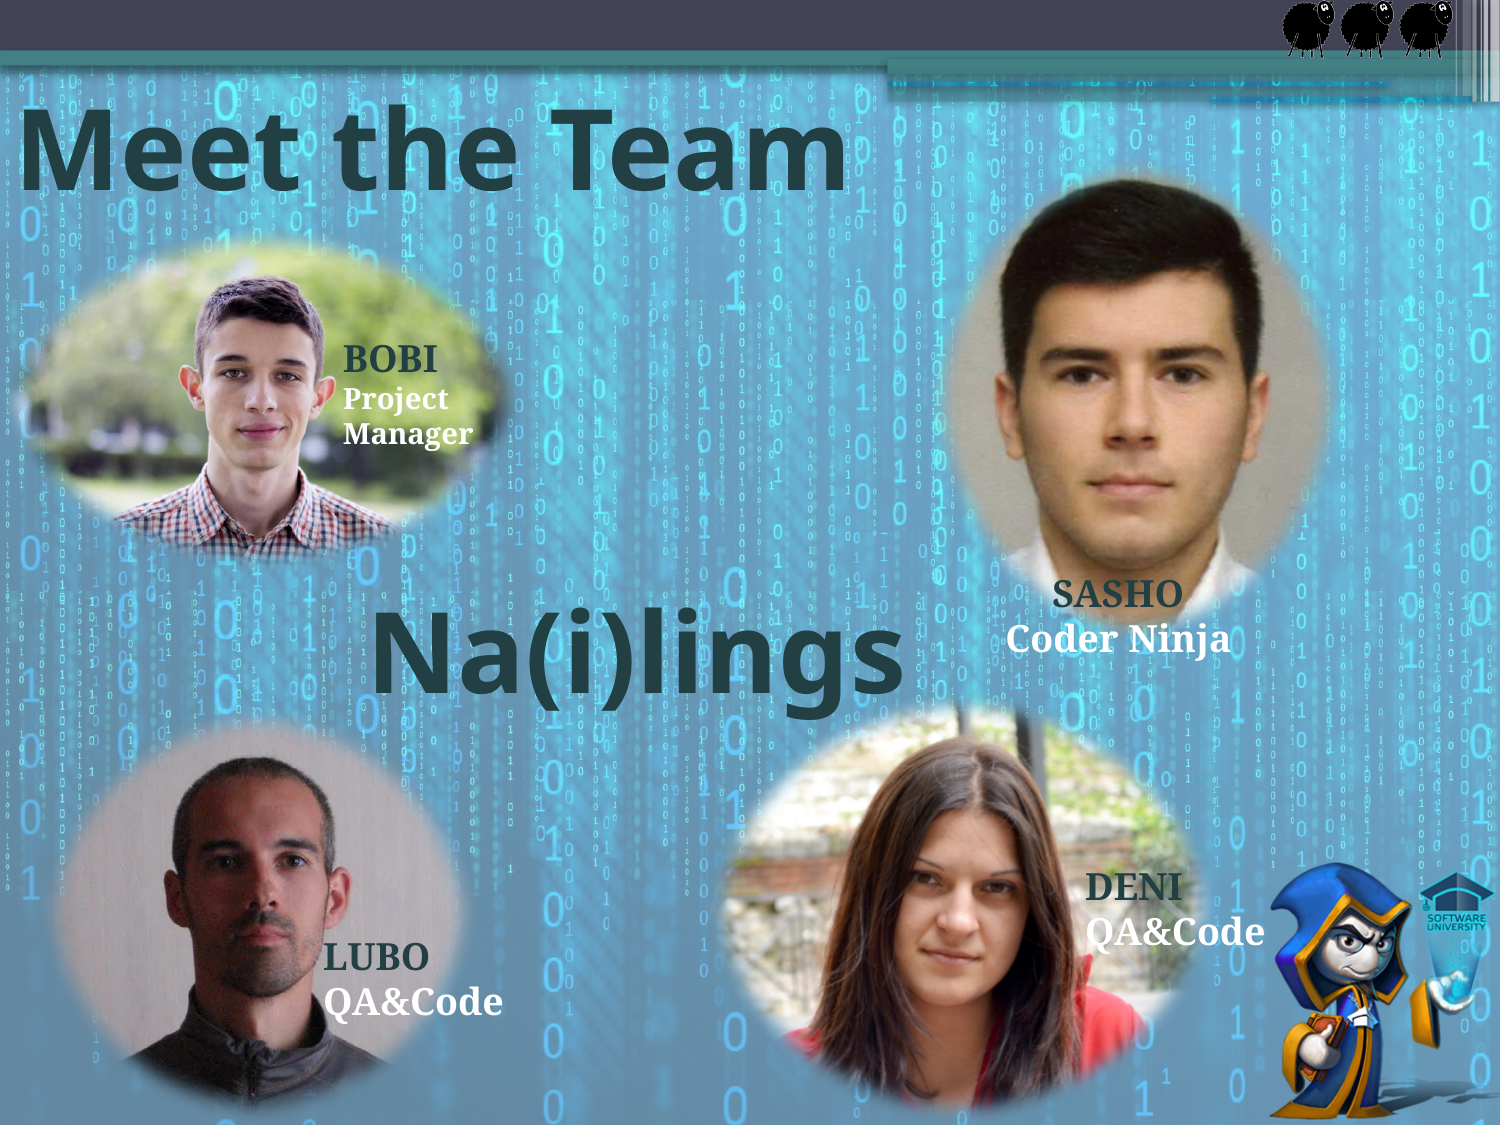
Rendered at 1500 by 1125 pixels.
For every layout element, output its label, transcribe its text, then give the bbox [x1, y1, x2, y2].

text_box Meet the Team [0, 70, 1388, 188]
text_box Na(i)lings [351, 574, 1500, 692]
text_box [0, 152, 1348, 669]
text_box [702, 688, 1285, 1125]
picture [1277, 0, 1454, 59]
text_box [34, 701, 523, 1125]
picture [1285, 859, 1500, 1125]
